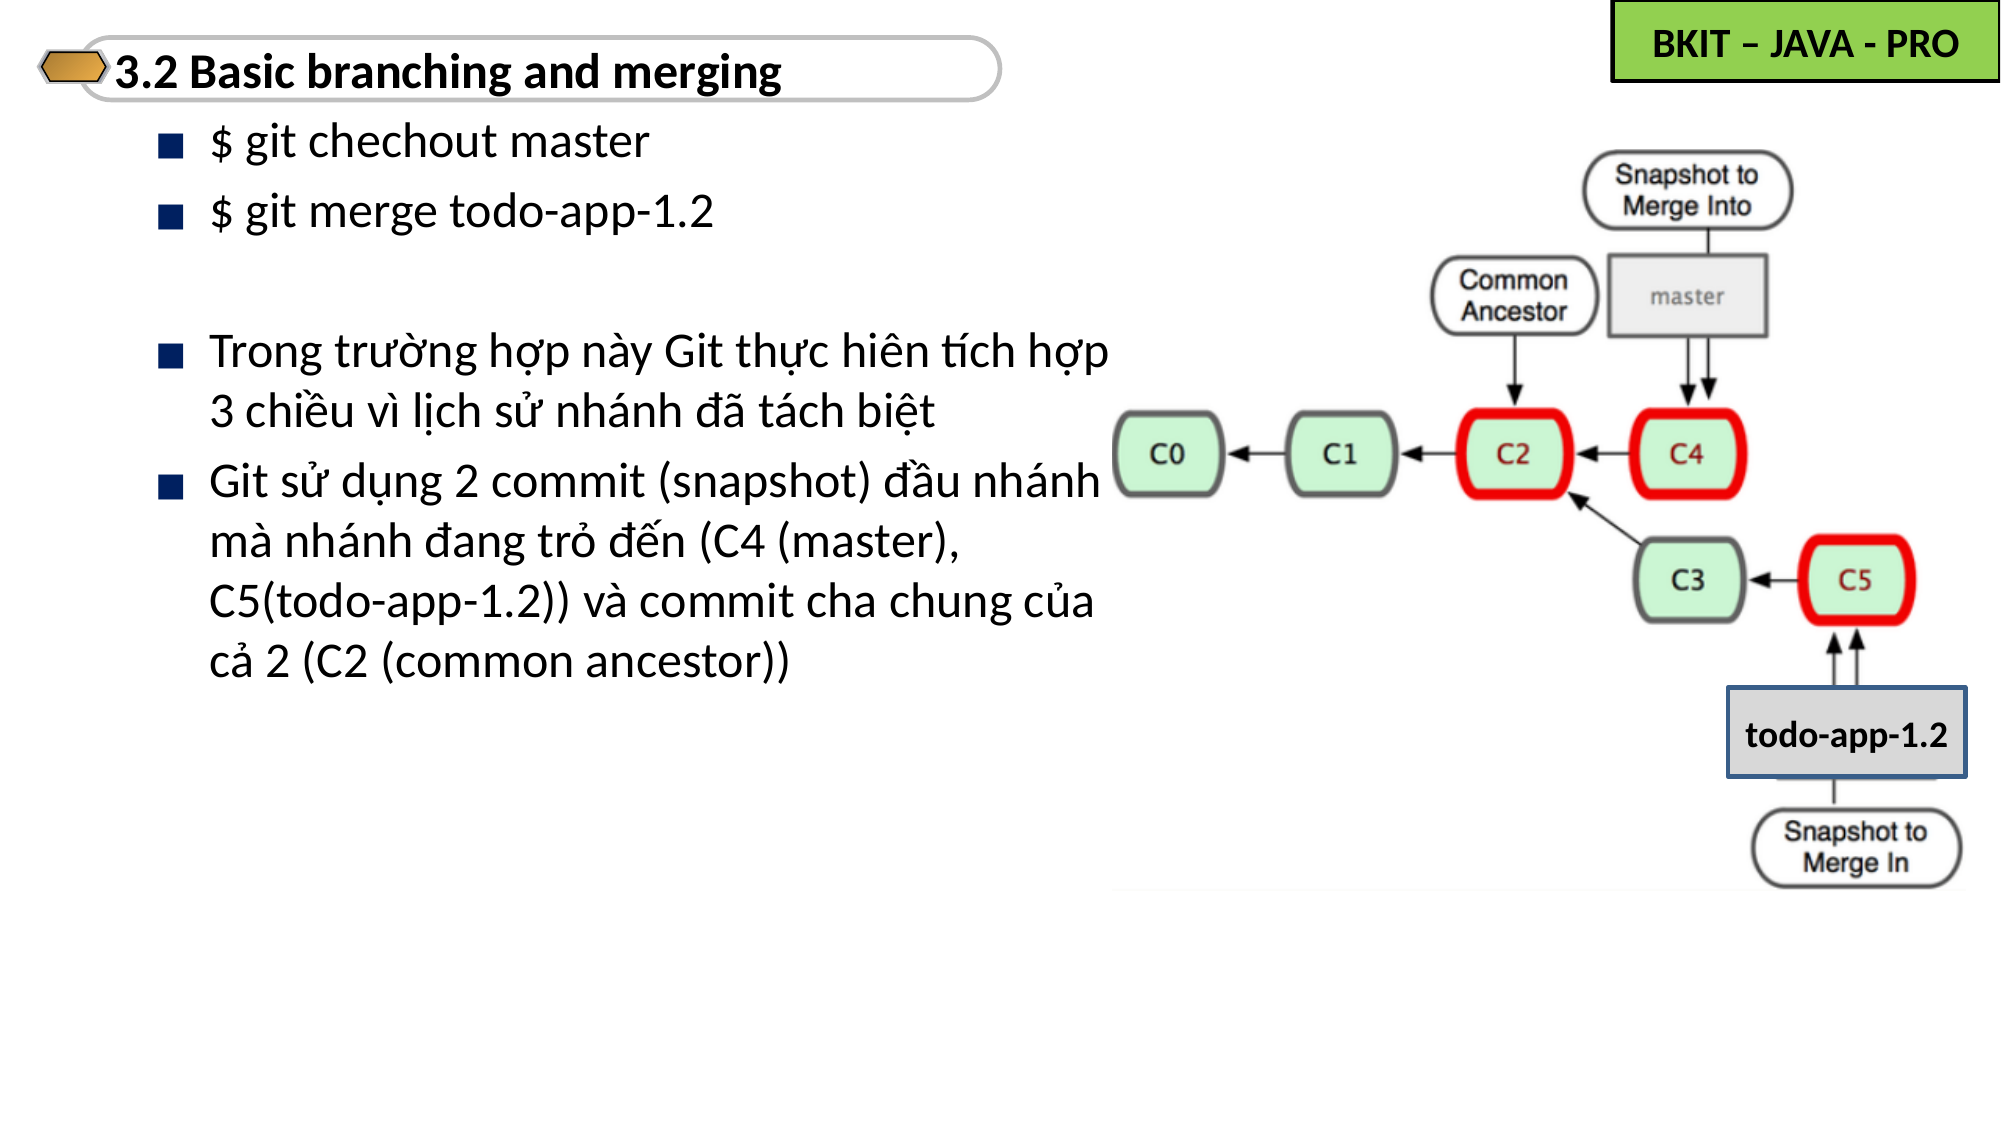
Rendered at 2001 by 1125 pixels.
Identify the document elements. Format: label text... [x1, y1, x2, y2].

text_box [37, 37, 1001, 101]
text_box $ git chechout master $ git merge todo-app-1.2 Trong trường hợp này Git thực hiên tích hợp 3 chiều vì lịch sử nhánh đã tách biệt Git sử dụng 2 commit (snapshot) đầu nhánh mà nhánh đang trỏ đến (C4 (master), C5(todo-app-1.2)) và commit cha chung của cả 2 (C2 (common ancestor)) [137, 99, 2000, 1085]
picture [1112, 149, 1966, 891]
